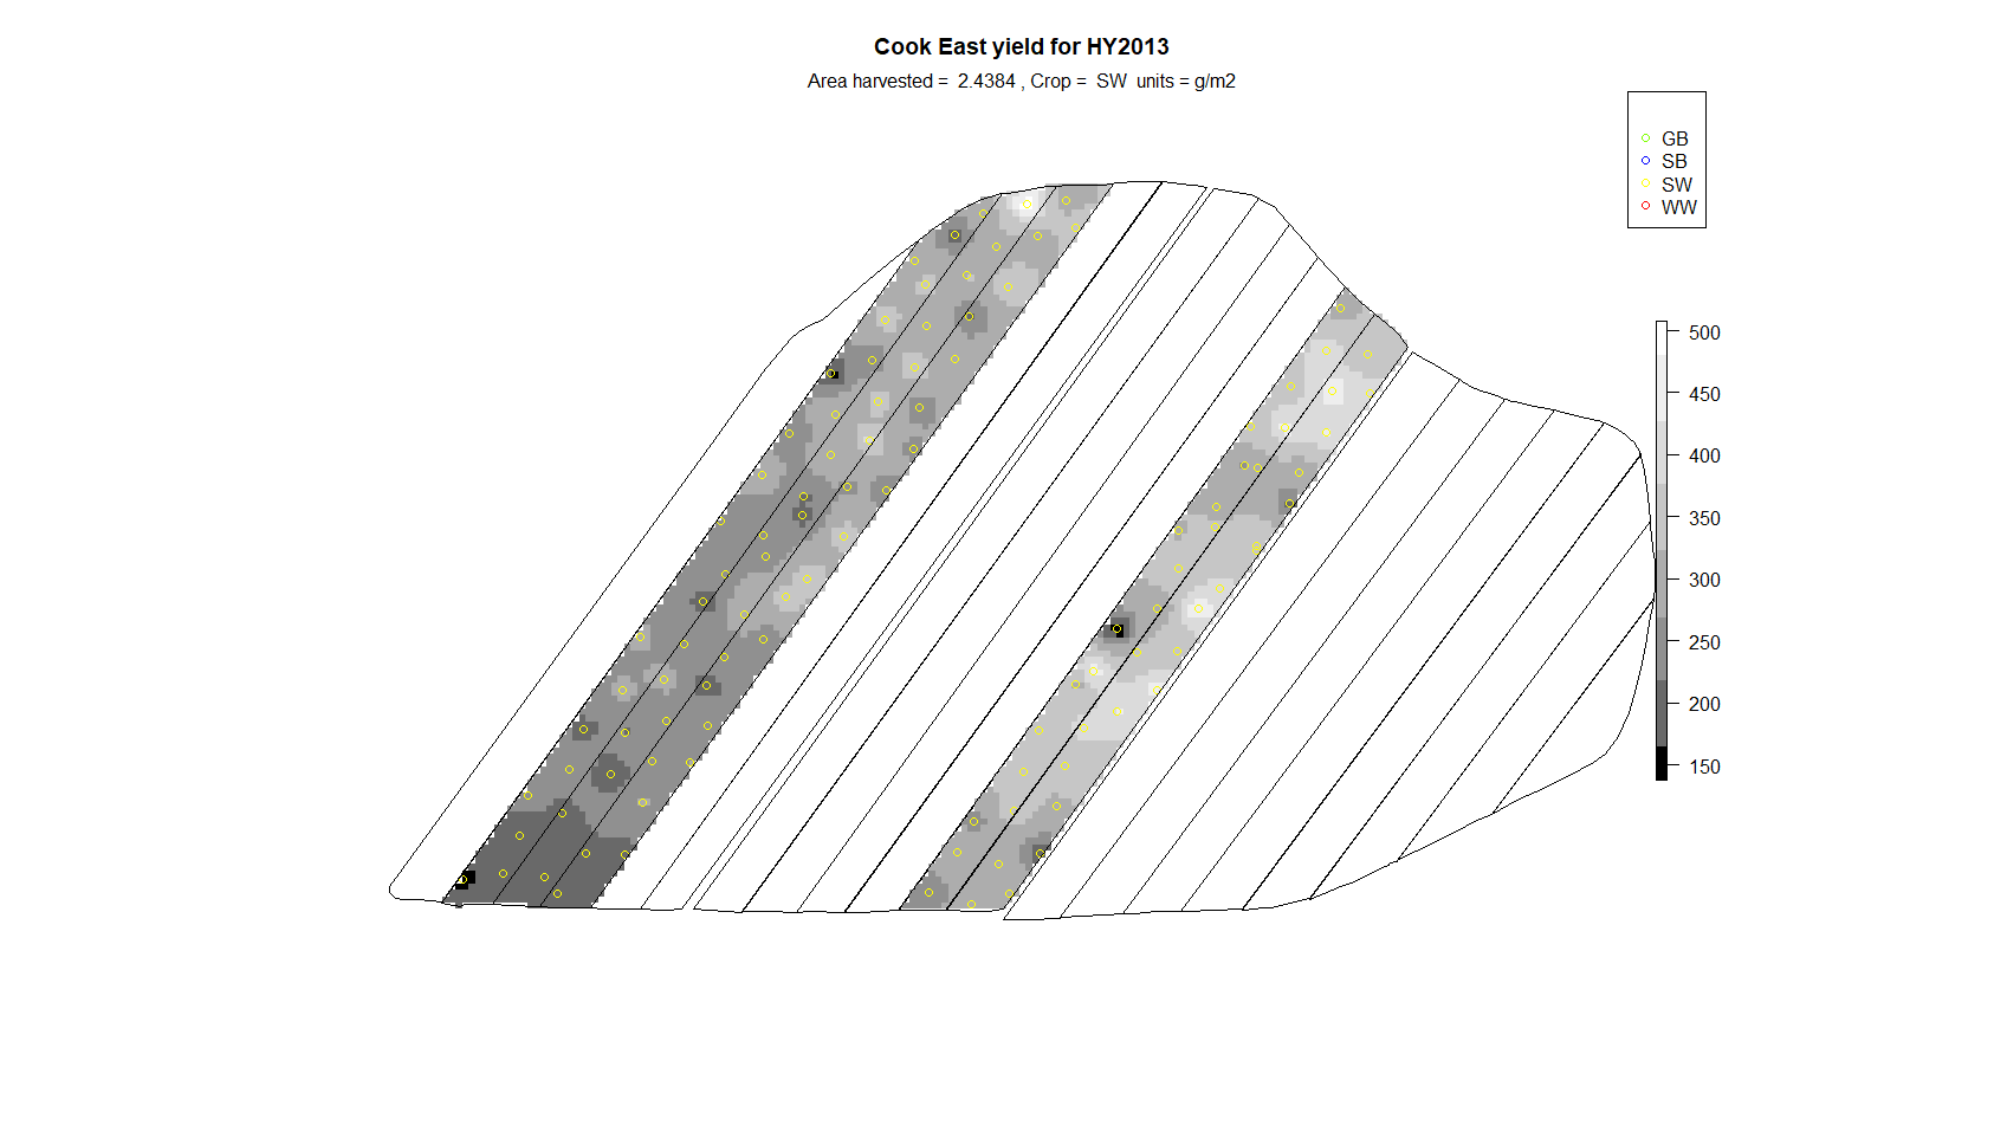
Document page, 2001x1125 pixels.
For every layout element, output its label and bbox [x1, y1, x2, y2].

picture [246, 0, 1754, 1125]
